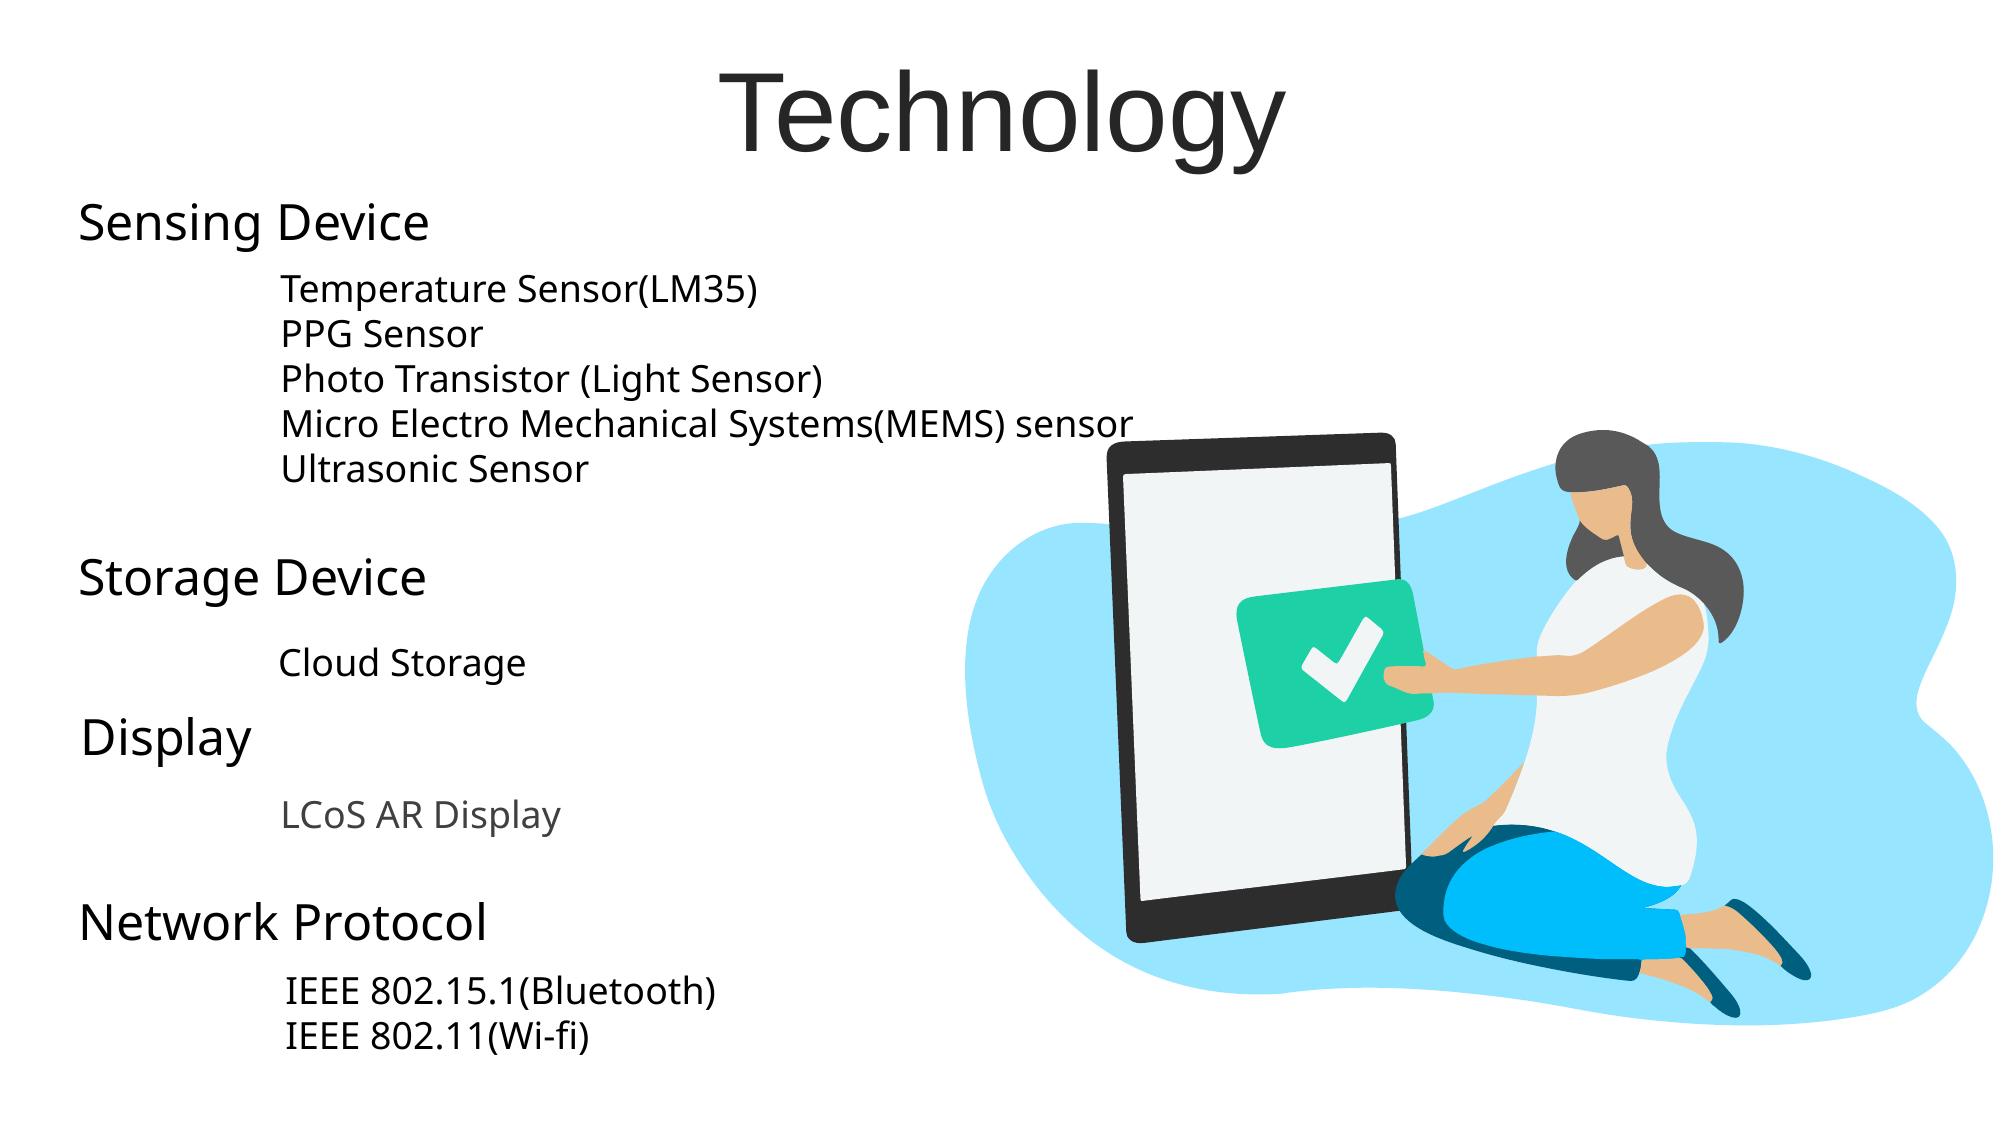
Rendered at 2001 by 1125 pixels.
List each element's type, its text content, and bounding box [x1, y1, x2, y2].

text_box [965, 429, 1994, 1026]
text_box IEEE 802.15.1(Bluetooth) IEEE 802.11(Wi-fi) [270, 959, 1164, 1065]
list Technology [53, 55, 1952, 175]
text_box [63, 194, 1159, 844]
text_box Network Protocol [63, 894, 676, 958]
